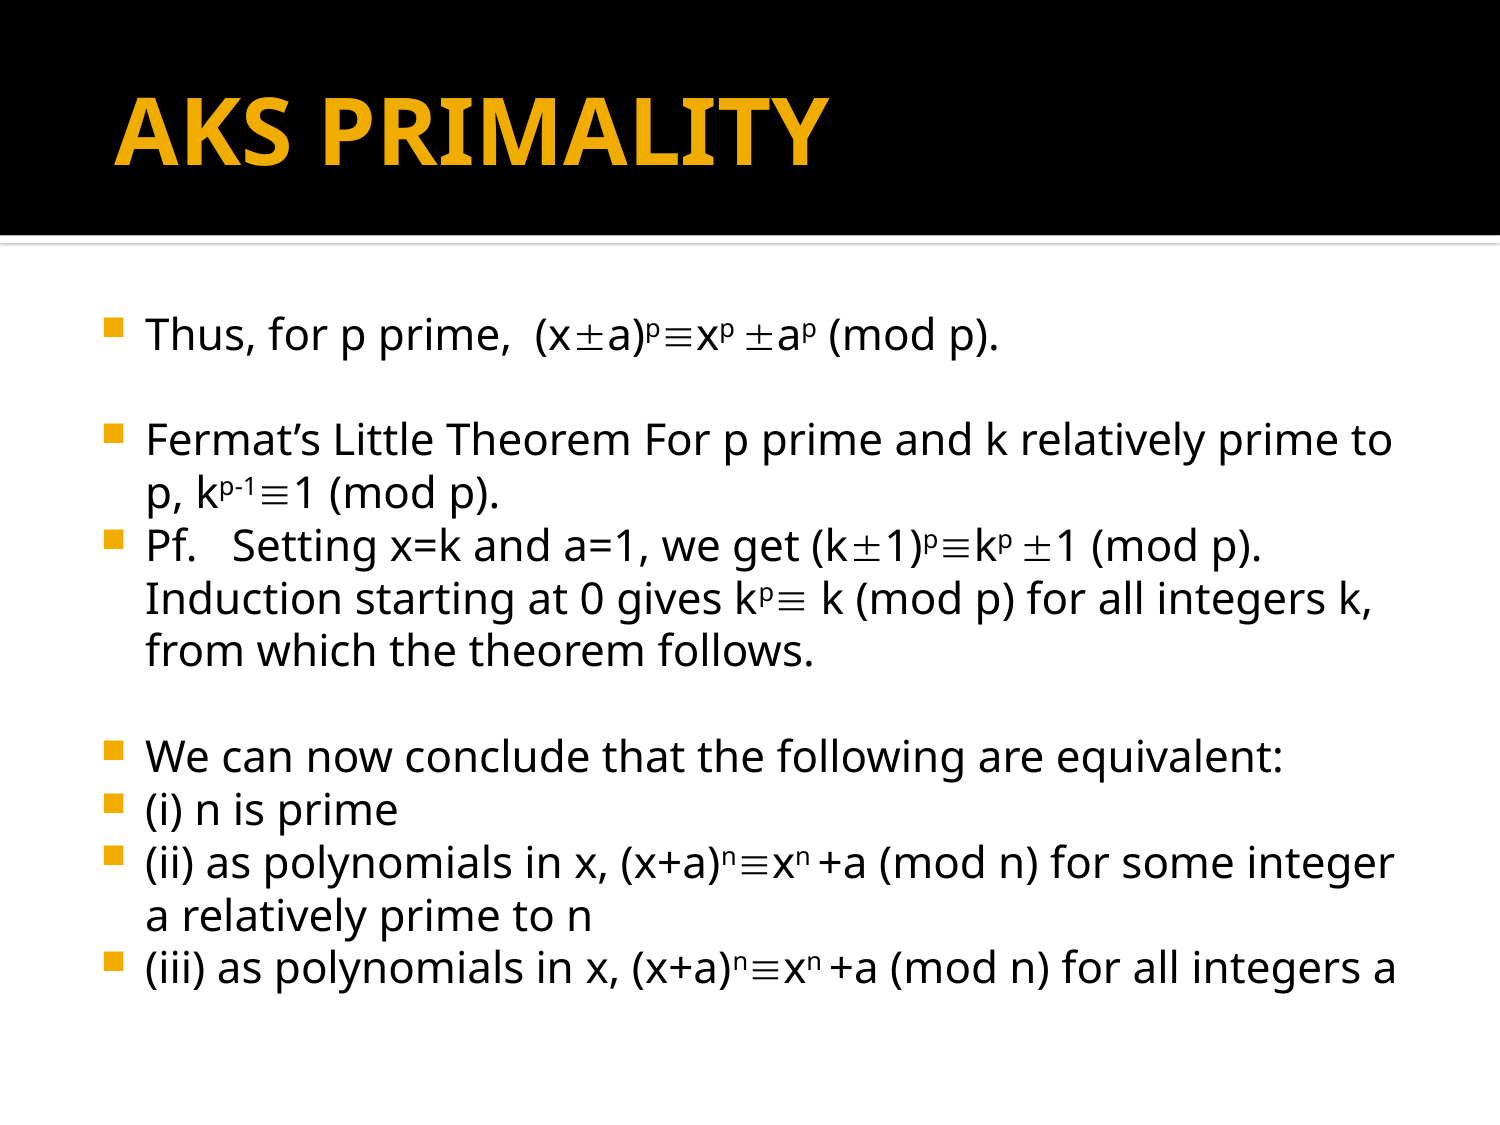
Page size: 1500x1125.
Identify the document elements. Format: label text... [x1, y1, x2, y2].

title AKS PRIMALITY [75, 25, 1425, 231]
list Thus, for p prime, (xa)pxp ap (mod p). Fermat’s Little Theorem For p prime and k relatively prime to p, kp-11 (mod p). Pf. Setting x=k and a=1, we get (k1)pkp 1 (mod p). Induction starting at 0 gives kp k (mod p) for all integers k, from which the theorem follows. We can now conclude that the following are equivalent: (i) n is prime (ii) as polynomials in x, (x+a)nxn +a (mod n) for some integer a relatively prime to n (iii) as polynomials in x, (x+a)nxn +a (mod n) for all integers a [75, 291, 1425, 1050]
